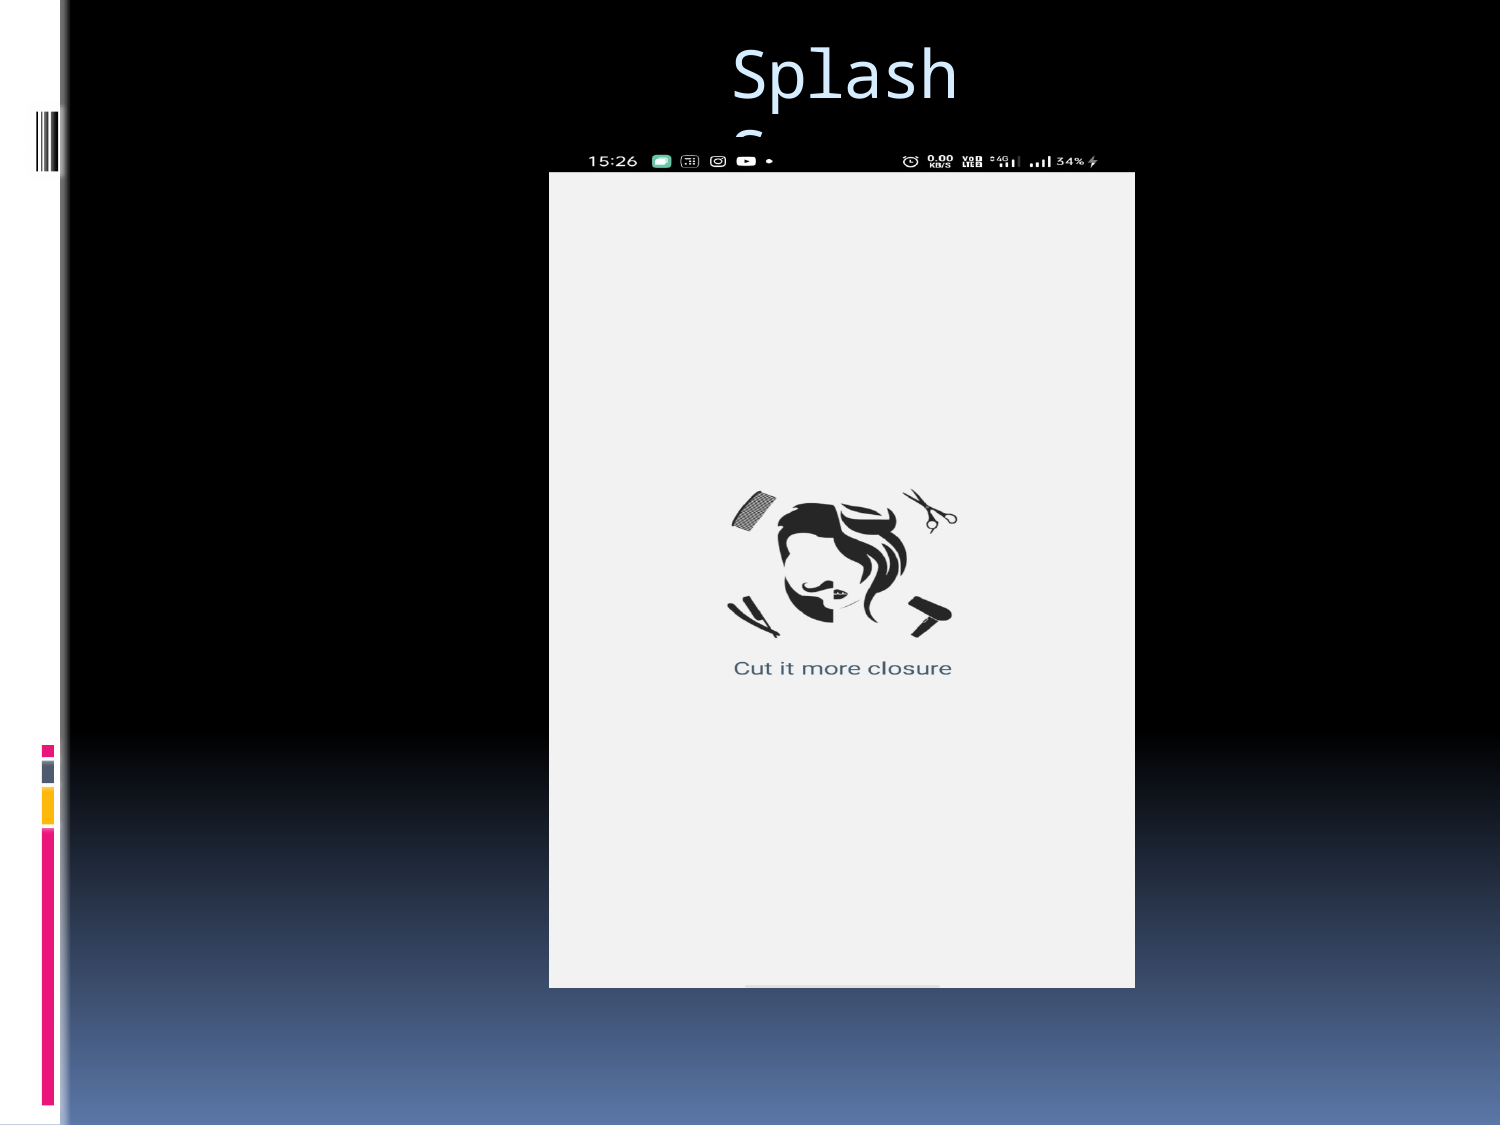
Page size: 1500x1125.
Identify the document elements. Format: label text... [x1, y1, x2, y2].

title Splash Screen [587, 24, 1100, 125]
picture [549, 137, 1136, 988]
